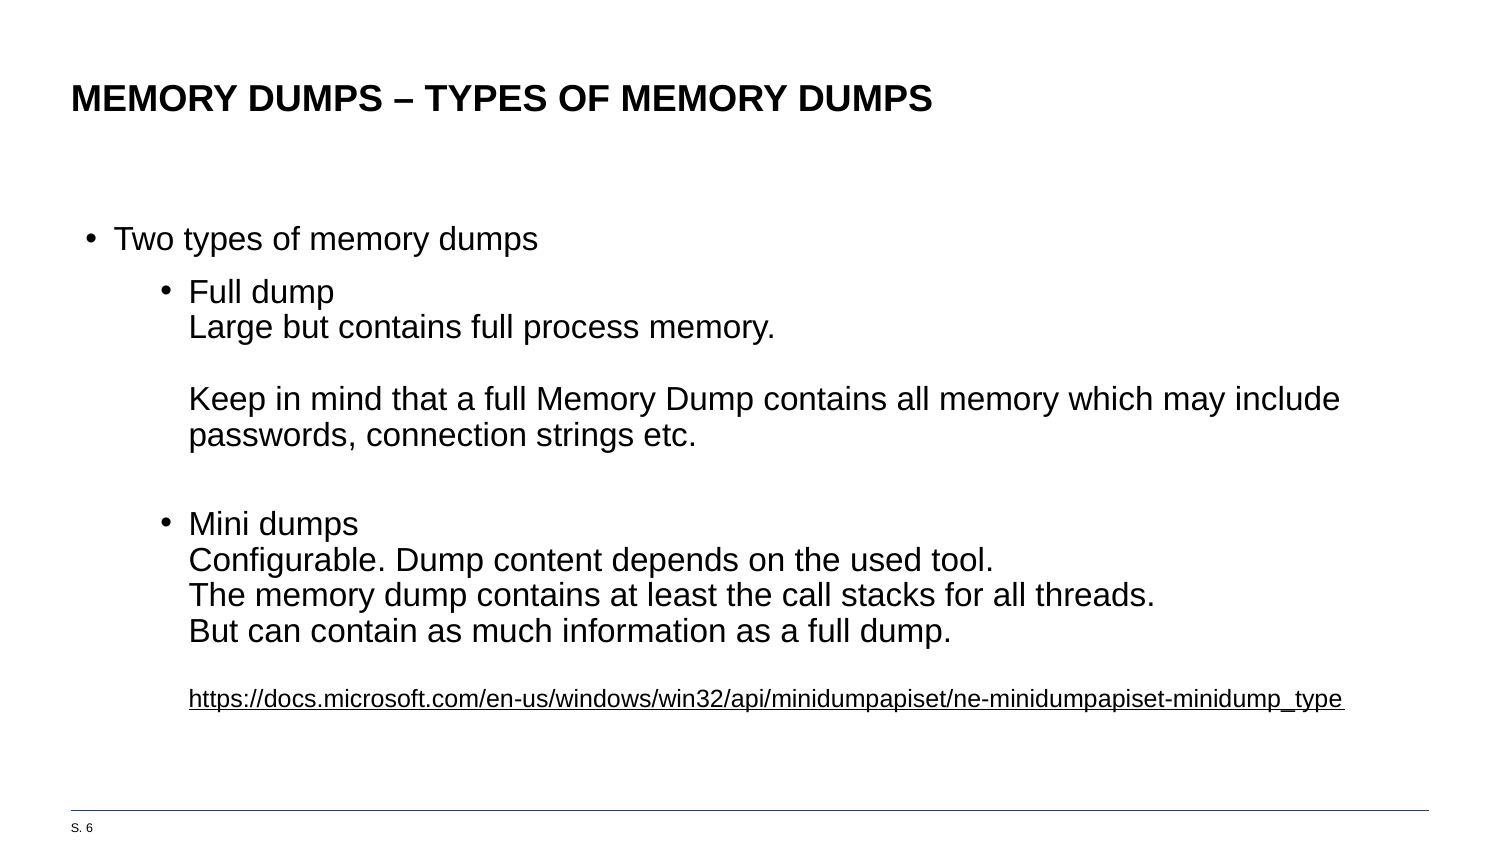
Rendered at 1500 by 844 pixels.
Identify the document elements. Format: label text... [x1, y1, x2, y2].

text_box Two types of memory dumps Full dump Large but contains full process memory. Keep in mind that a full Memory Dump contains all memory which may include passwords, connection strings etc. Mini dumps Configurable. Dump content depends on the used tool. The memory dump contains at least the call stacks for all threads. But can contain as much information as a full dump. https://docs.microsoft.com/en-us/windows/win32/api/minidumpapiset/ne-minidumpapiset-minidump_type [70, 214, 1459, 773]
title Memory dumps – Types of memory dumps [70, 73, 1430, 210]
slide_number S. 6 [70, 811, 384, 844]
text_box [64, 212, 1459, 770]
